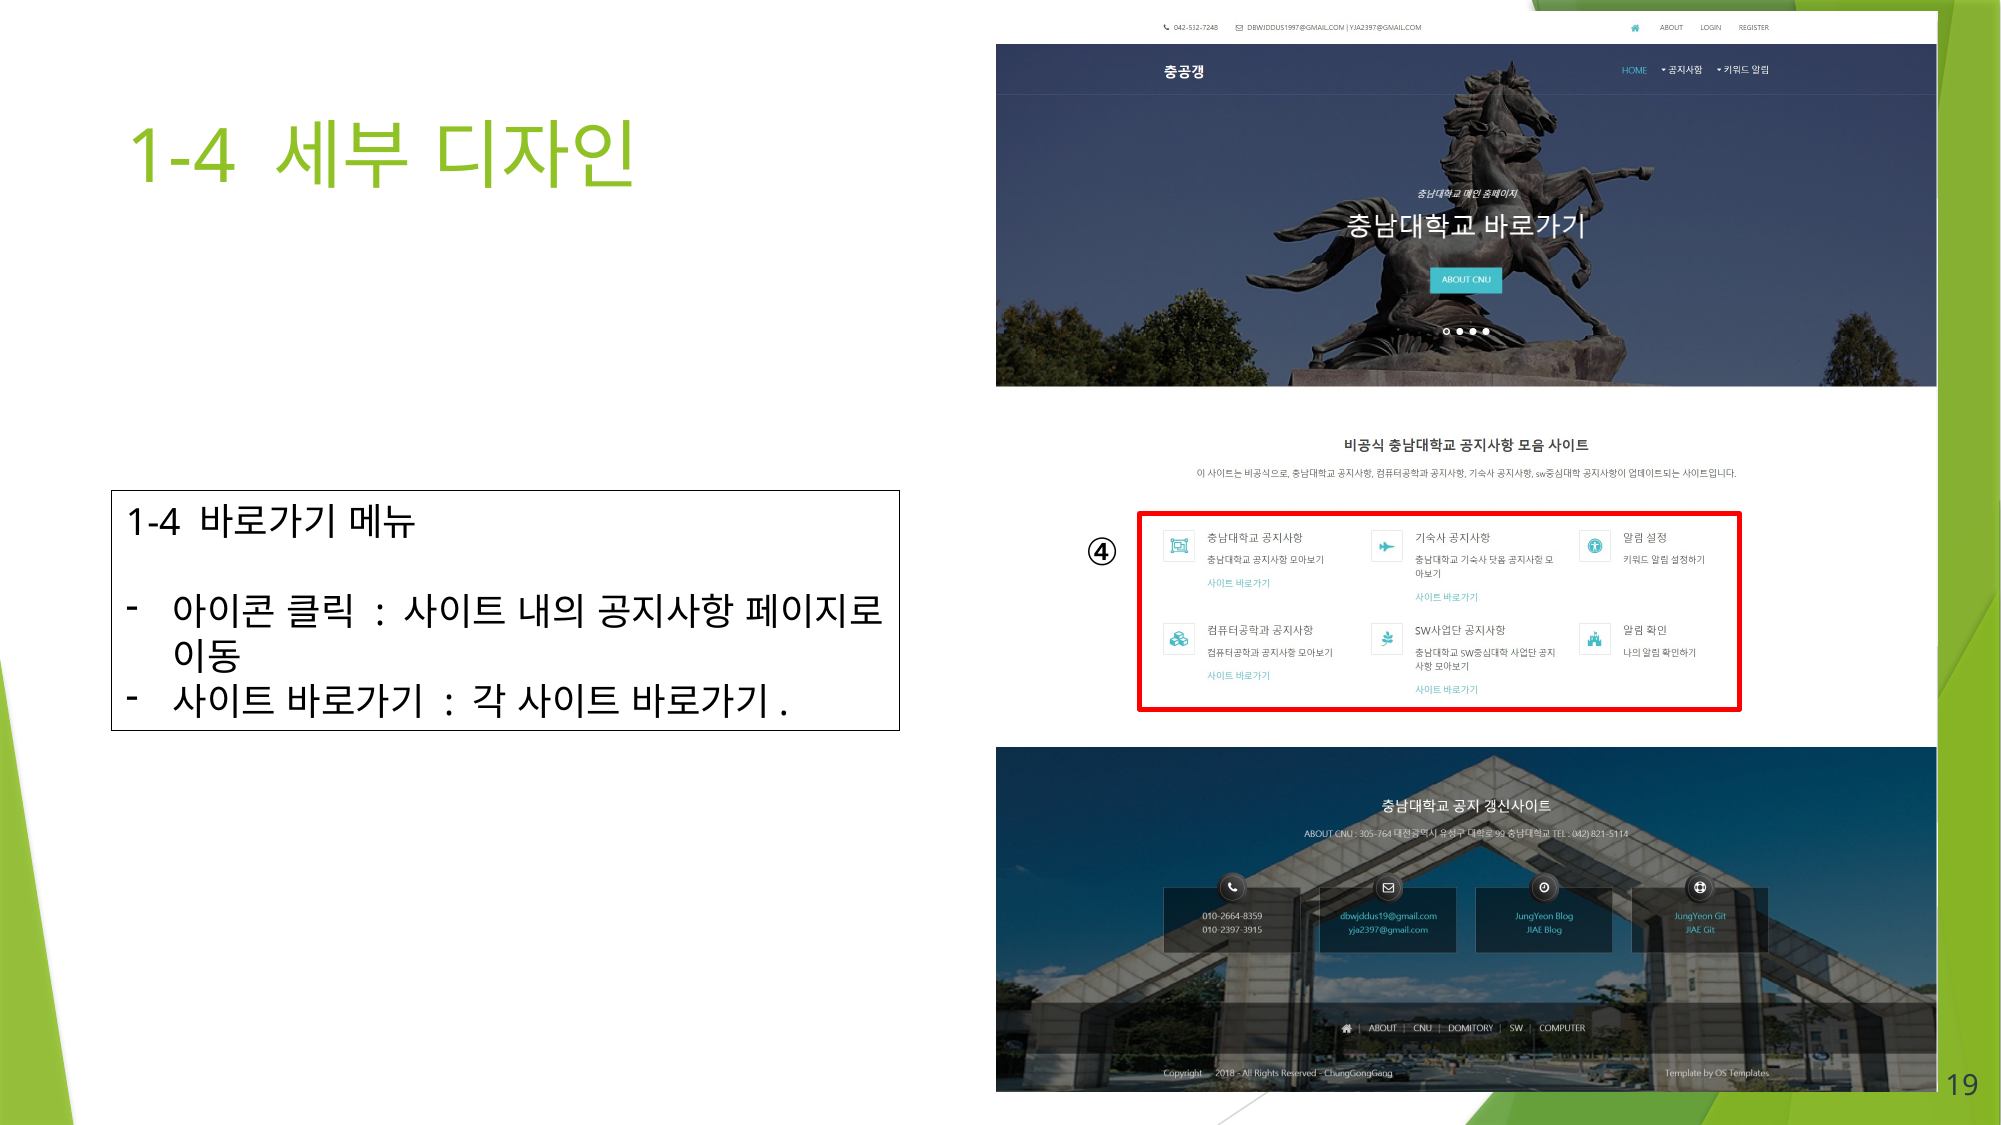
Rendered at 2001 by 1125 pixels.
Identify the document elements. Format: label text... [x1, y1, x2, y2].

slide_number 19 [1881, 1056, 1994, 1117]
title 1-4 세부 디자인 [111, 99, 990, 317]
text_box 1-4 바로가기 메뉴 아이콘 클릭 : 사이트 내의 공지사항 페이지로 이동 사이트 바로가기 : 각 사이트 바로가기. [111, 490, 900, 731]
picture [995, 11, 1939, 1092]
